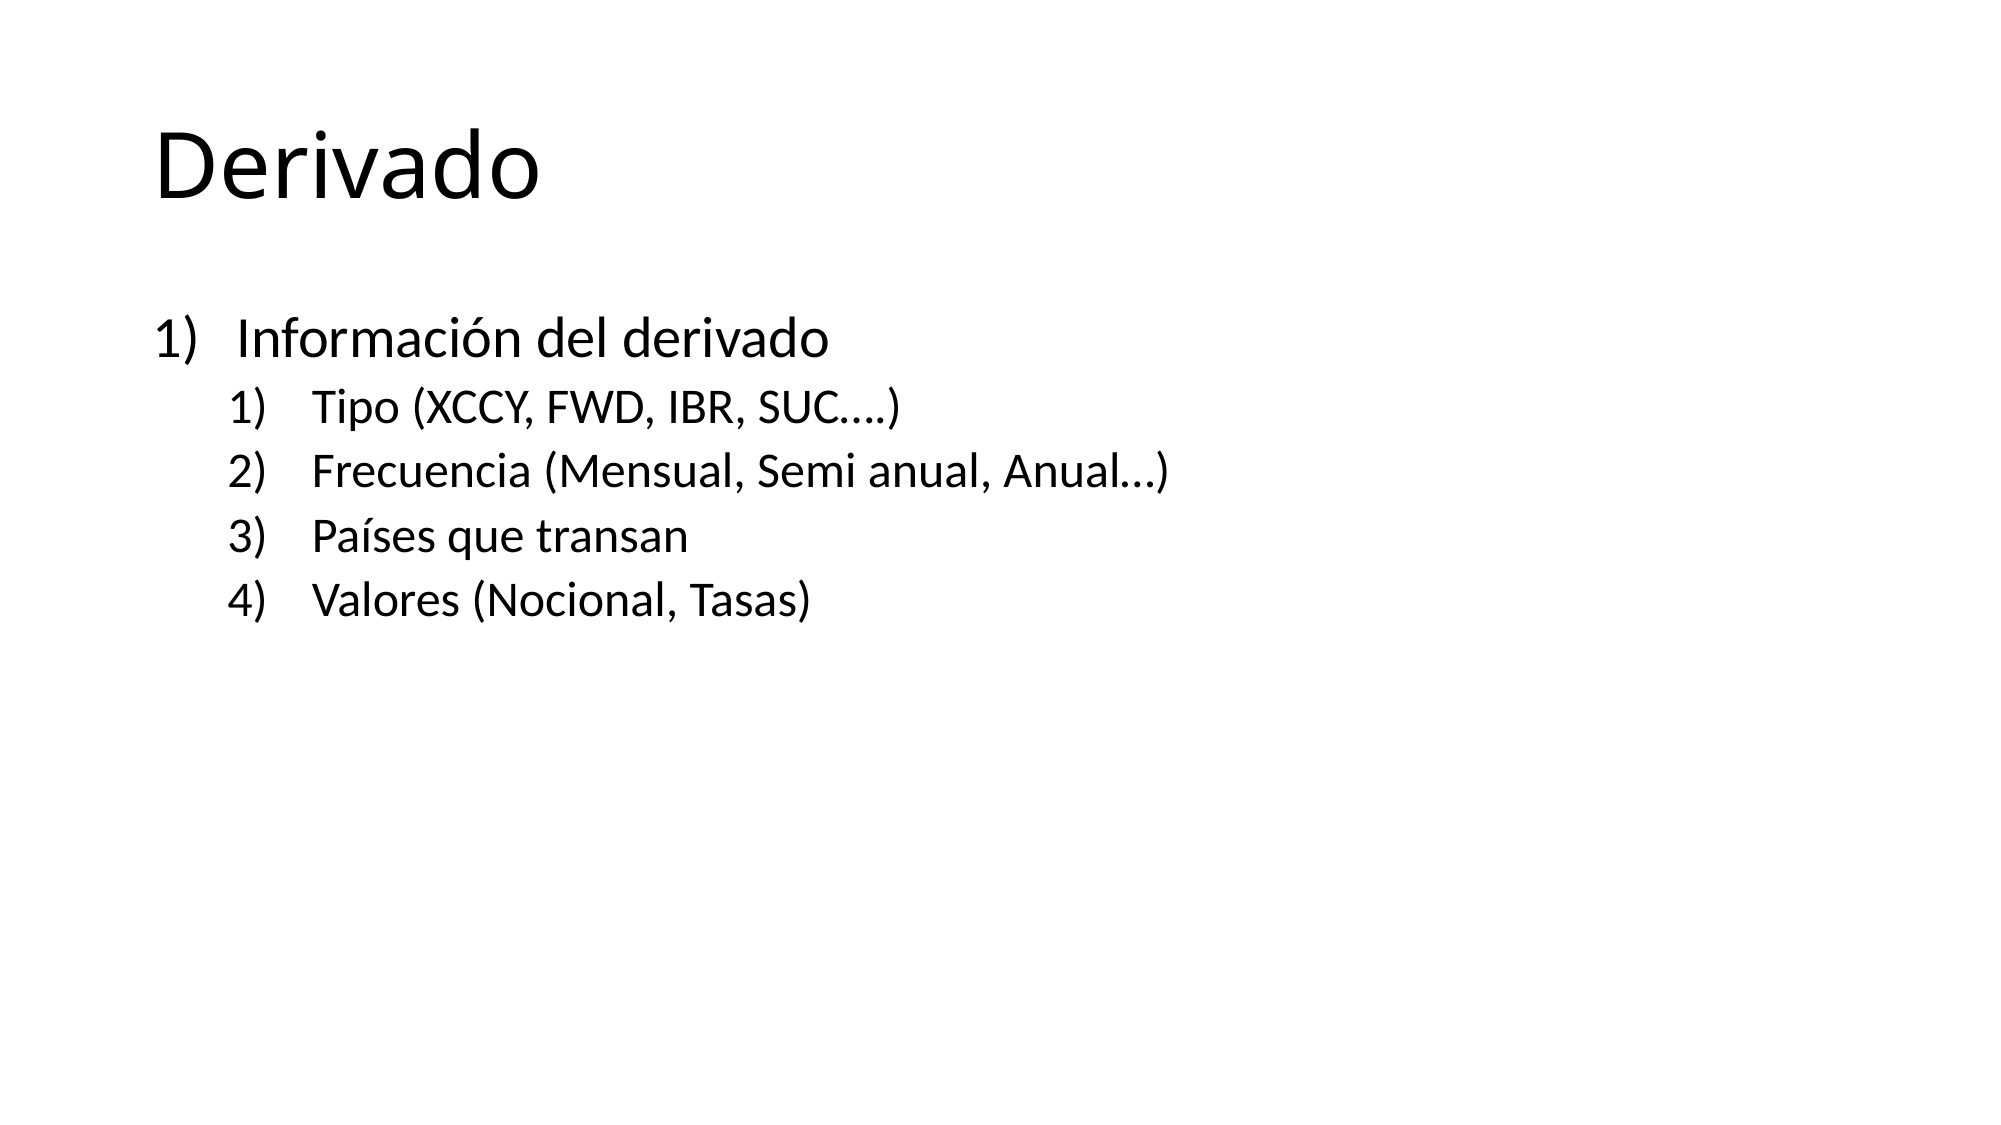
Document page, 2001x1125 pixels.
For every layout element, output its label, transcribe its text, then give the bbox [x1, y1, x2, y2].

list Información del derivado Tipo (XCCY, FWD, IBR, SUC….) Frecuencia (Mensual, Semi anual, Anual…) Países que transan Valores (Nocional, Tasas) [137, 299, 1863, 1014]
title Derivado [137, 59, 1863, 278]
